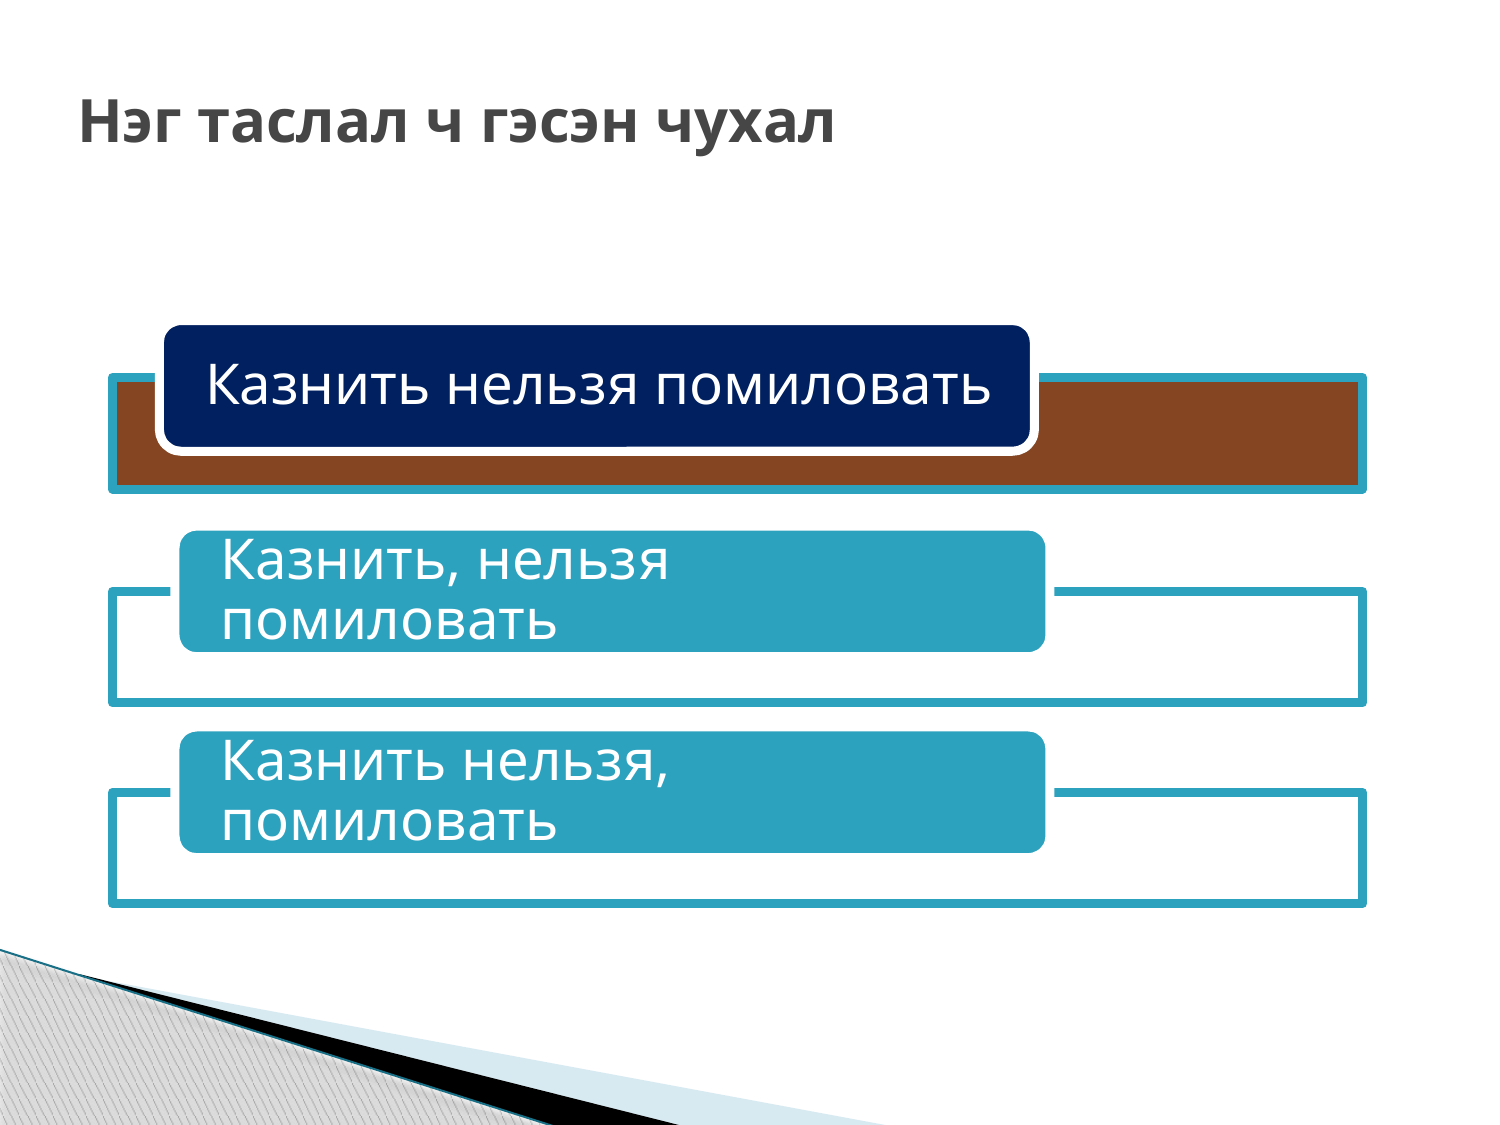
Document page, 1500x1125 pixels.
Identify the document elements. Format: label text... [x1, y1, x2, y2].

title Нэг таслал ч гэсэн чухал [62, 75, 1463, 163]
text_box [112, 228, 1363, 1001]
